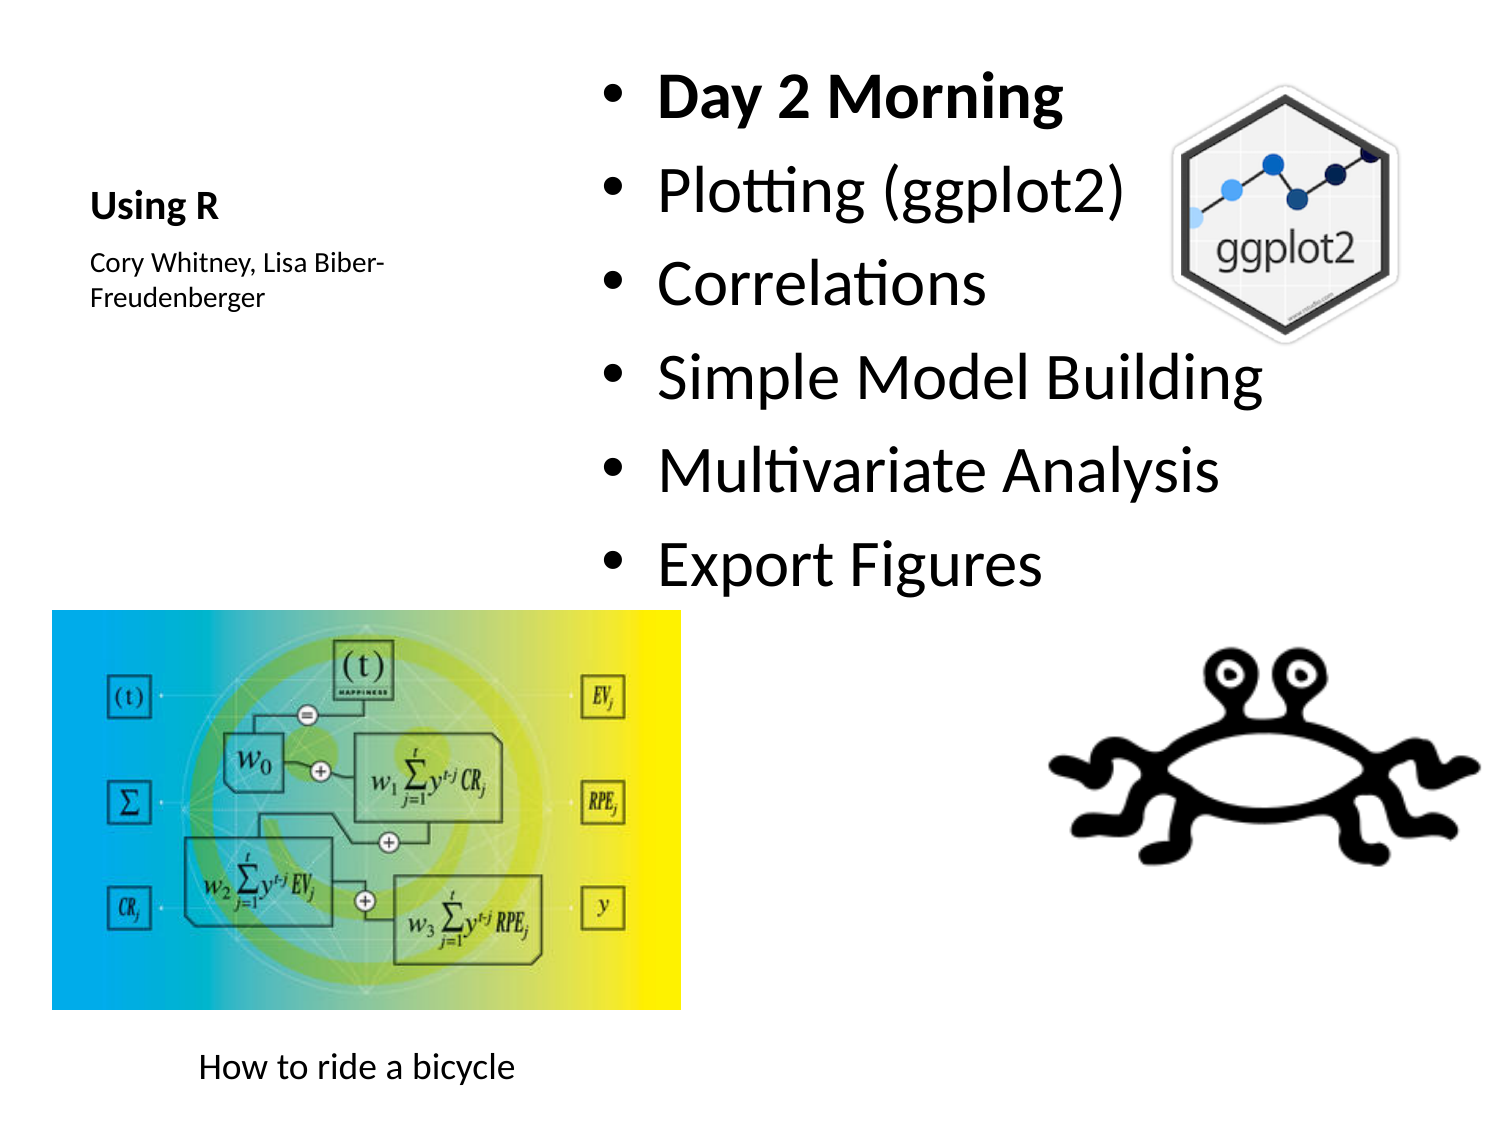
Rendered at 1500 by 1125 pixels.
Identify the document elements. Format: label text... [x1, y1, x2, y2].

picture [1041, 610, 1500, 918]
list Day 2 Morning Plotting (ggplot2) Correlations Simple Model Building Multivariate Analysis Export Figures [586, 44, 1425, 1005]
picture [158, 610, 681, 1010]
text_box How to ride a bicycle [183, 1034, 531, 1095]
picture [1145, 79, 1426, 349]
title Using R [75, 44, 569, 235]
list Cory Whitney, Lisa Biber-Freudenberger [75, 235, 569, 609]
